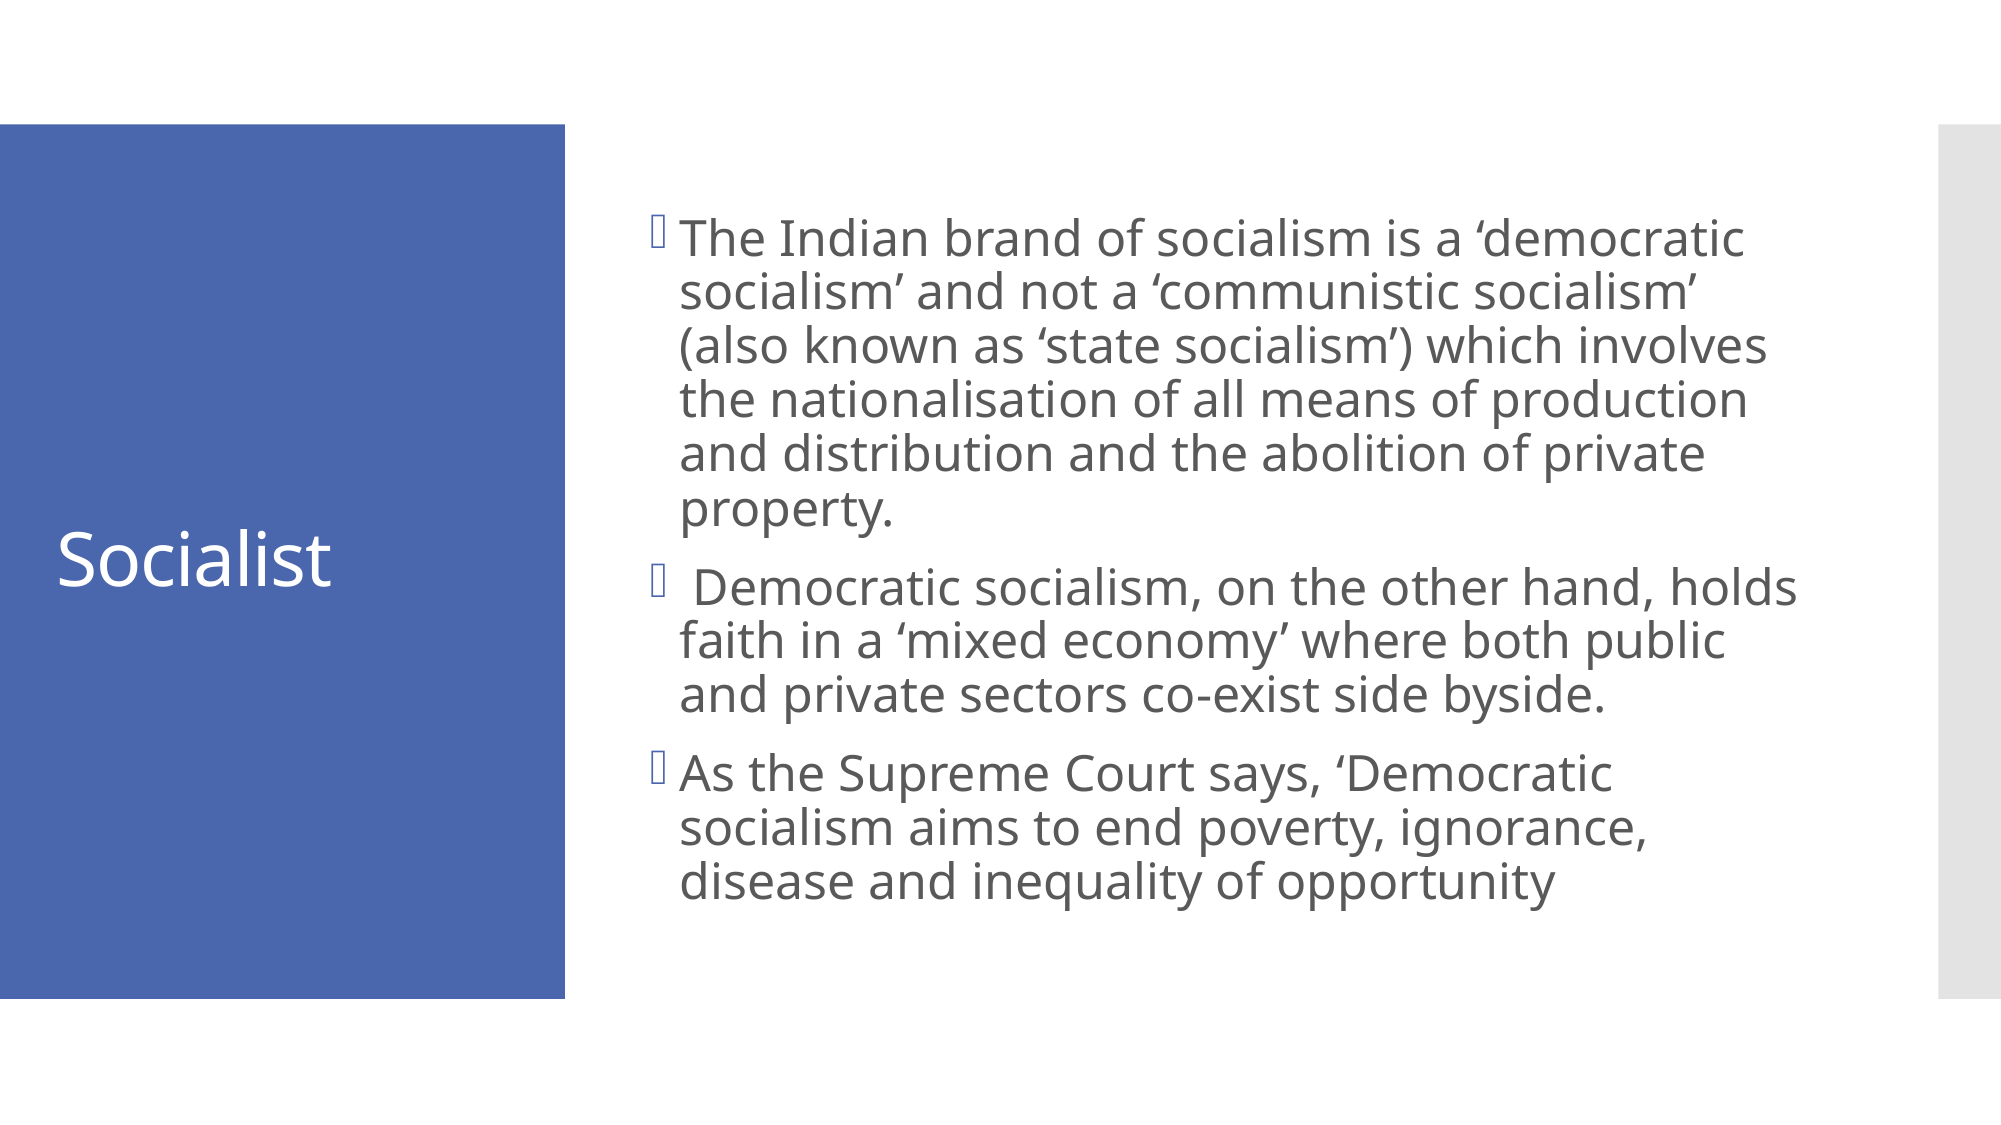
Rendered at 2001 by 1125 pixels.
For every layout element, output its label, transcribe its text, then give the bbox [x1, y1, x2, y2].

list The Indian brand of socialism is a ‘democratic socialism’ and not a ‘communistic socialism’ (also known as ‘state socialism’) which involves the nationalisation of all means of production and distribution and the abolition of private property. Democratic socialism, on the other hand, holds faith in a ‘mixed economy’ where both public and private sectors co-exist side byside. As the Supreme Court says, ‘Democratic socialism aims to end poverty, ignorance, disease and inequality of opportunity [634, 141, 1835, 982]
title Socialist [41, 184, 525, 940]
